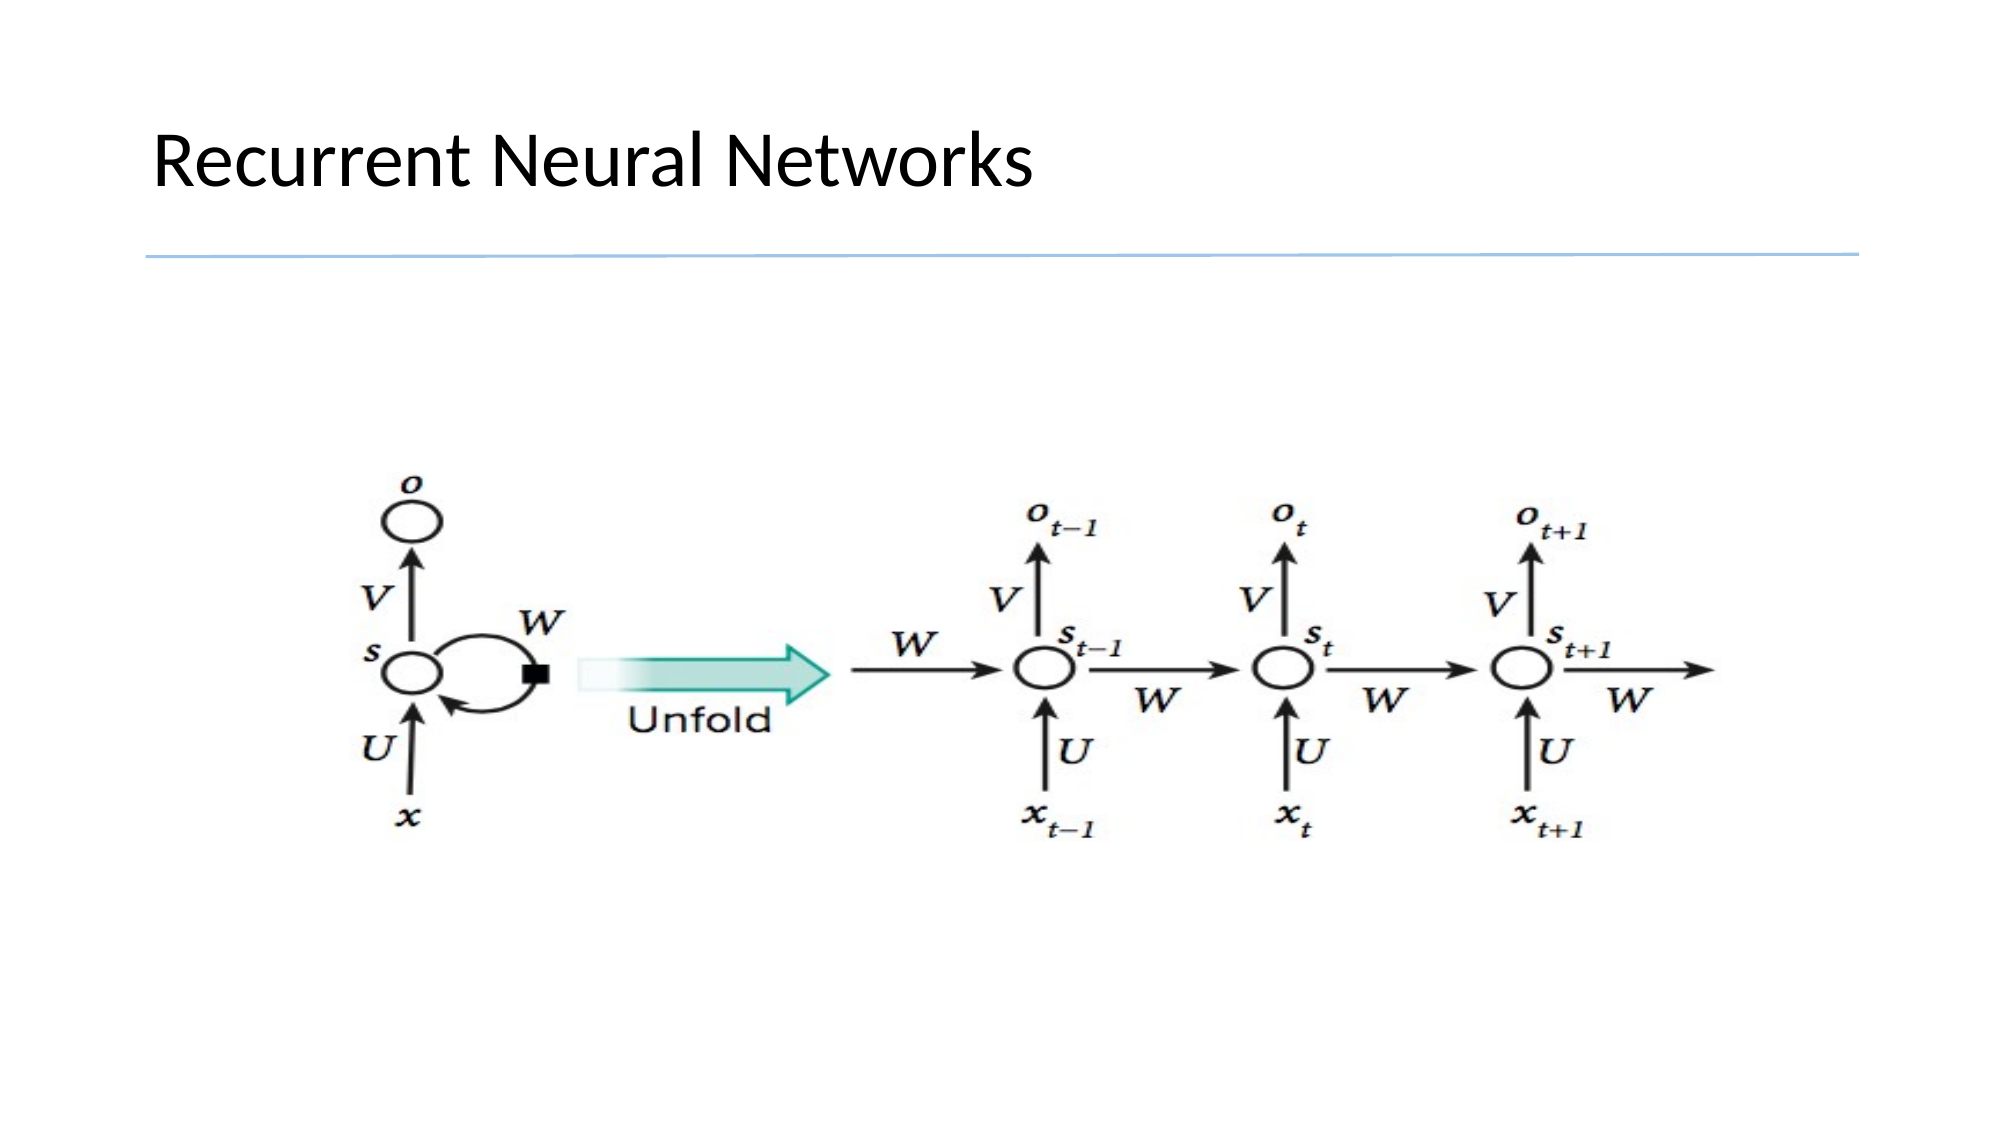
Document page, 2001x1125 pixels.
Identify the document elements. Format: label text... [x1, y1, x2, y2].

text_box [92, 394, 1805, 871]
text_box Recurrent Neural Networks [150, 122, 1191, 219]
